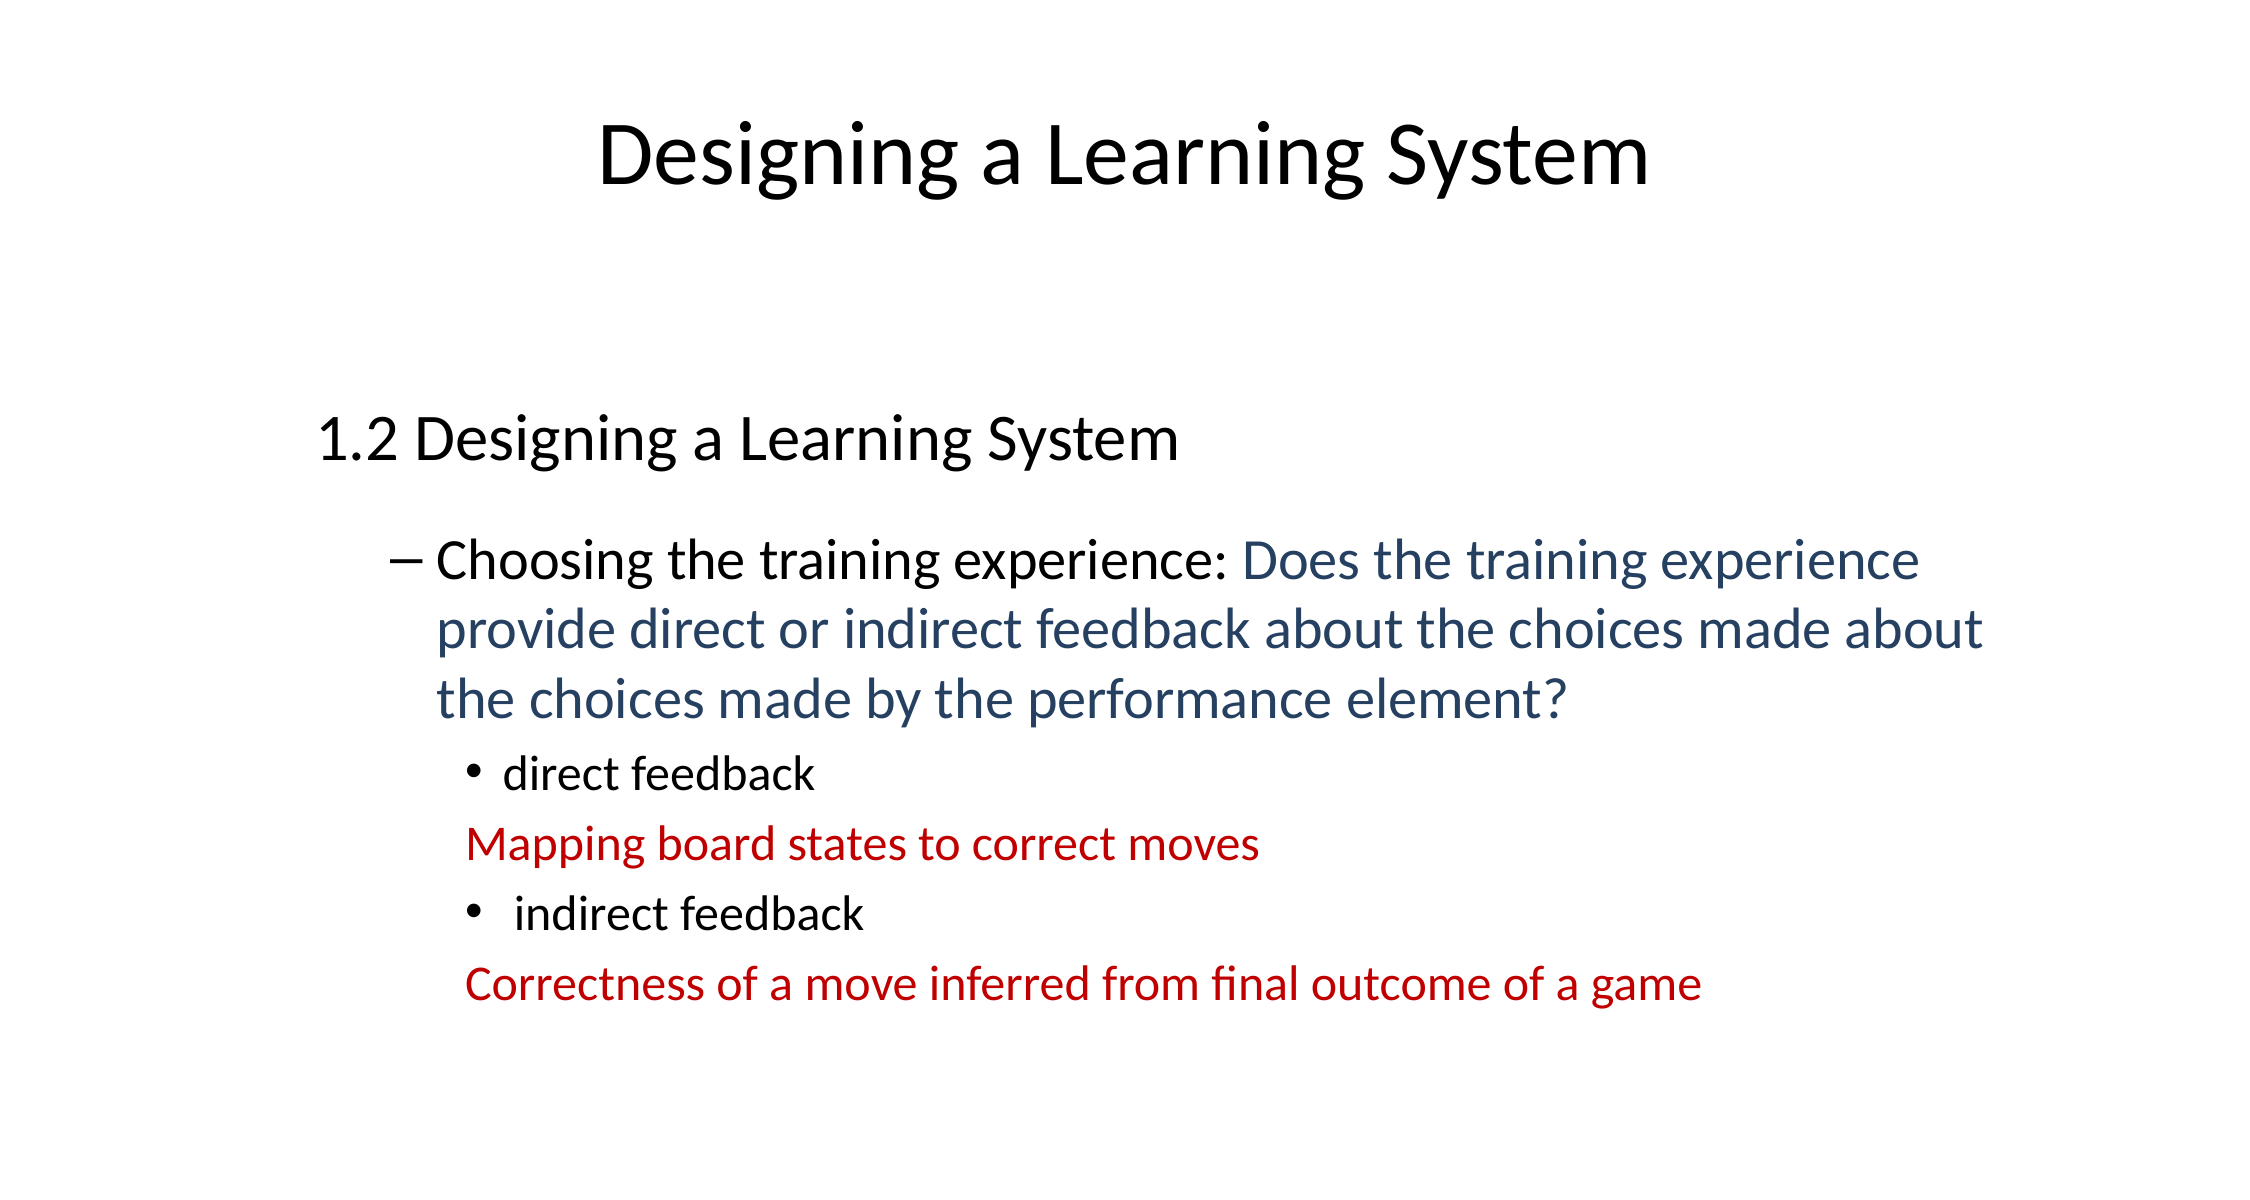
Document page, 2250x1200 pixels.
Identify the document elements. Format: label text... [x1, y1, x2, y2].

title Designing a Learning System [112, 48, 2138, 249]
list 1.2 Designing a Learning System Choosing the training experience: Does the training experience provide direct or indirect feedback about the choices made about the choices made by the performance element? direct feedback Mapping board states to correct moves indirect feedback Correctness of a move inferred from final outcome of a game [300, 386, 2082, 1107]
